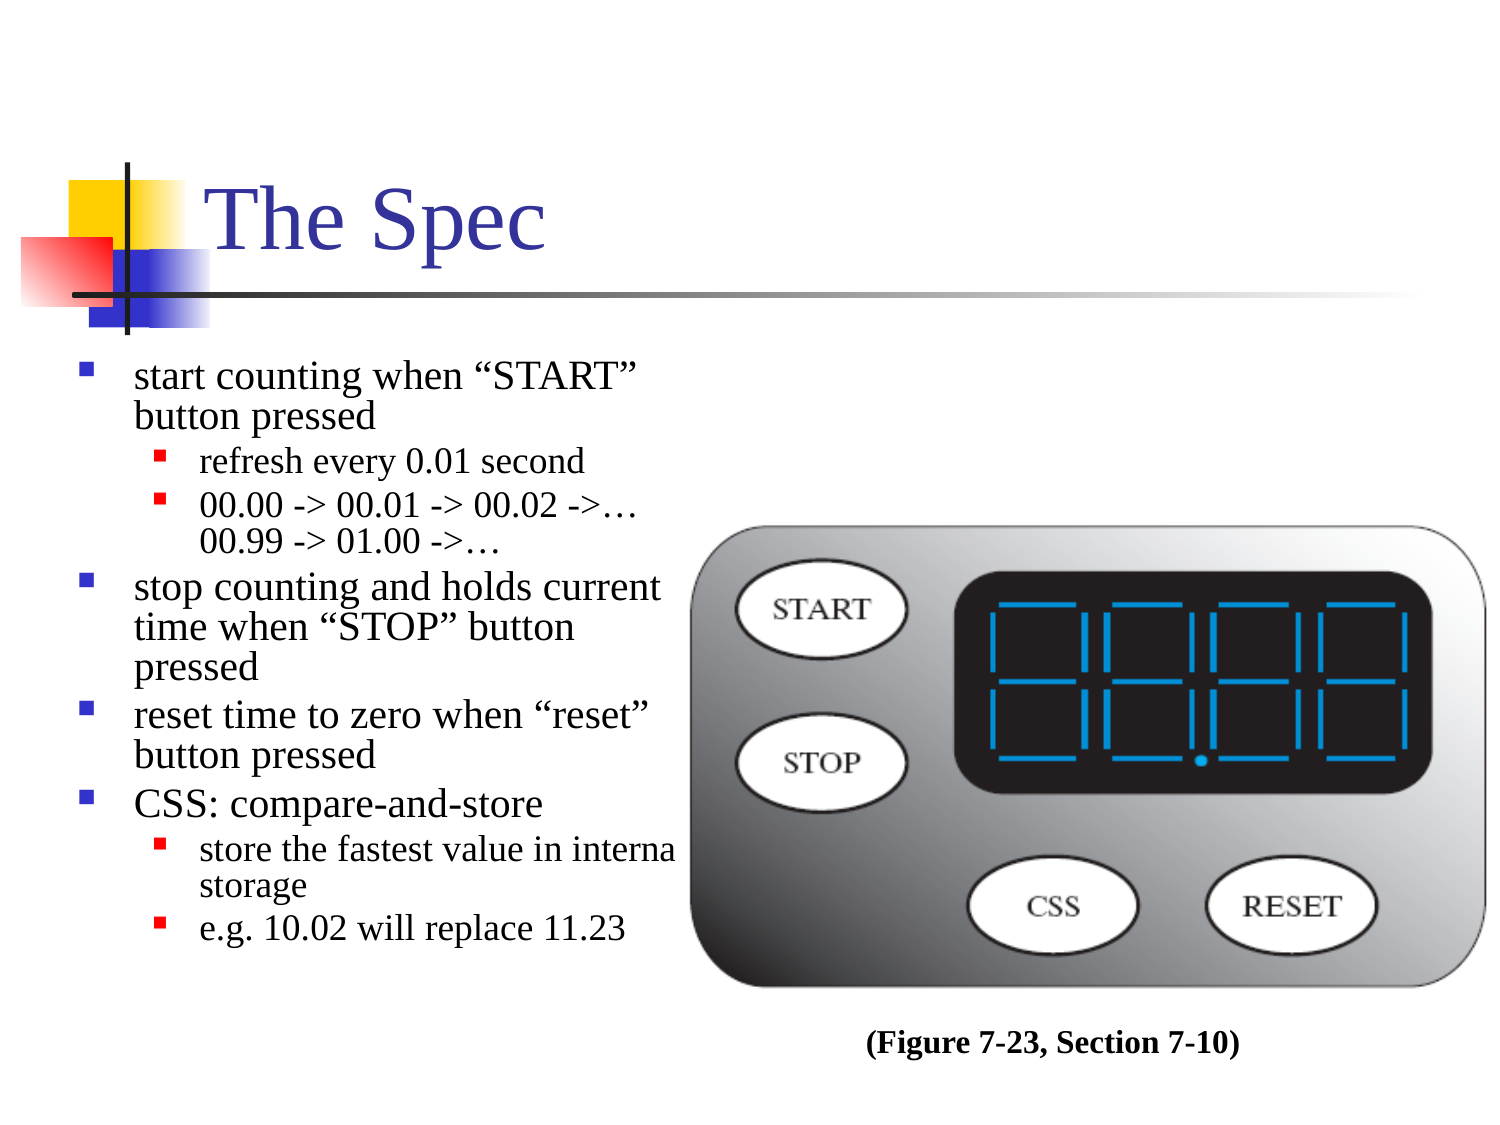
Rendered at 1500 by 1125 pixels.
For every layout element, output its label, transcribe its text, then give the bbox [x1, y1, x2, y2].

title The Spec [188, 35, 1468, 275]
text_box (Figure 7-23, Section 7-10) [851, 1012, 1256, 1068]
picture [674, 512, 1500, 1002]
list start counting when “START” button pressed refresh every 0.01 second 00.00 -> 00.01 -> 00.02 ->…00.99 -> 01.00 ->… stop counting and holds current time when “STOP” button pressed reset time to zero when “reset” button pressed CSS: compare-and-store store the fastest value in internal storage e.g. 10.02 will replace 11.23 [62, 350, 713, 1059]
